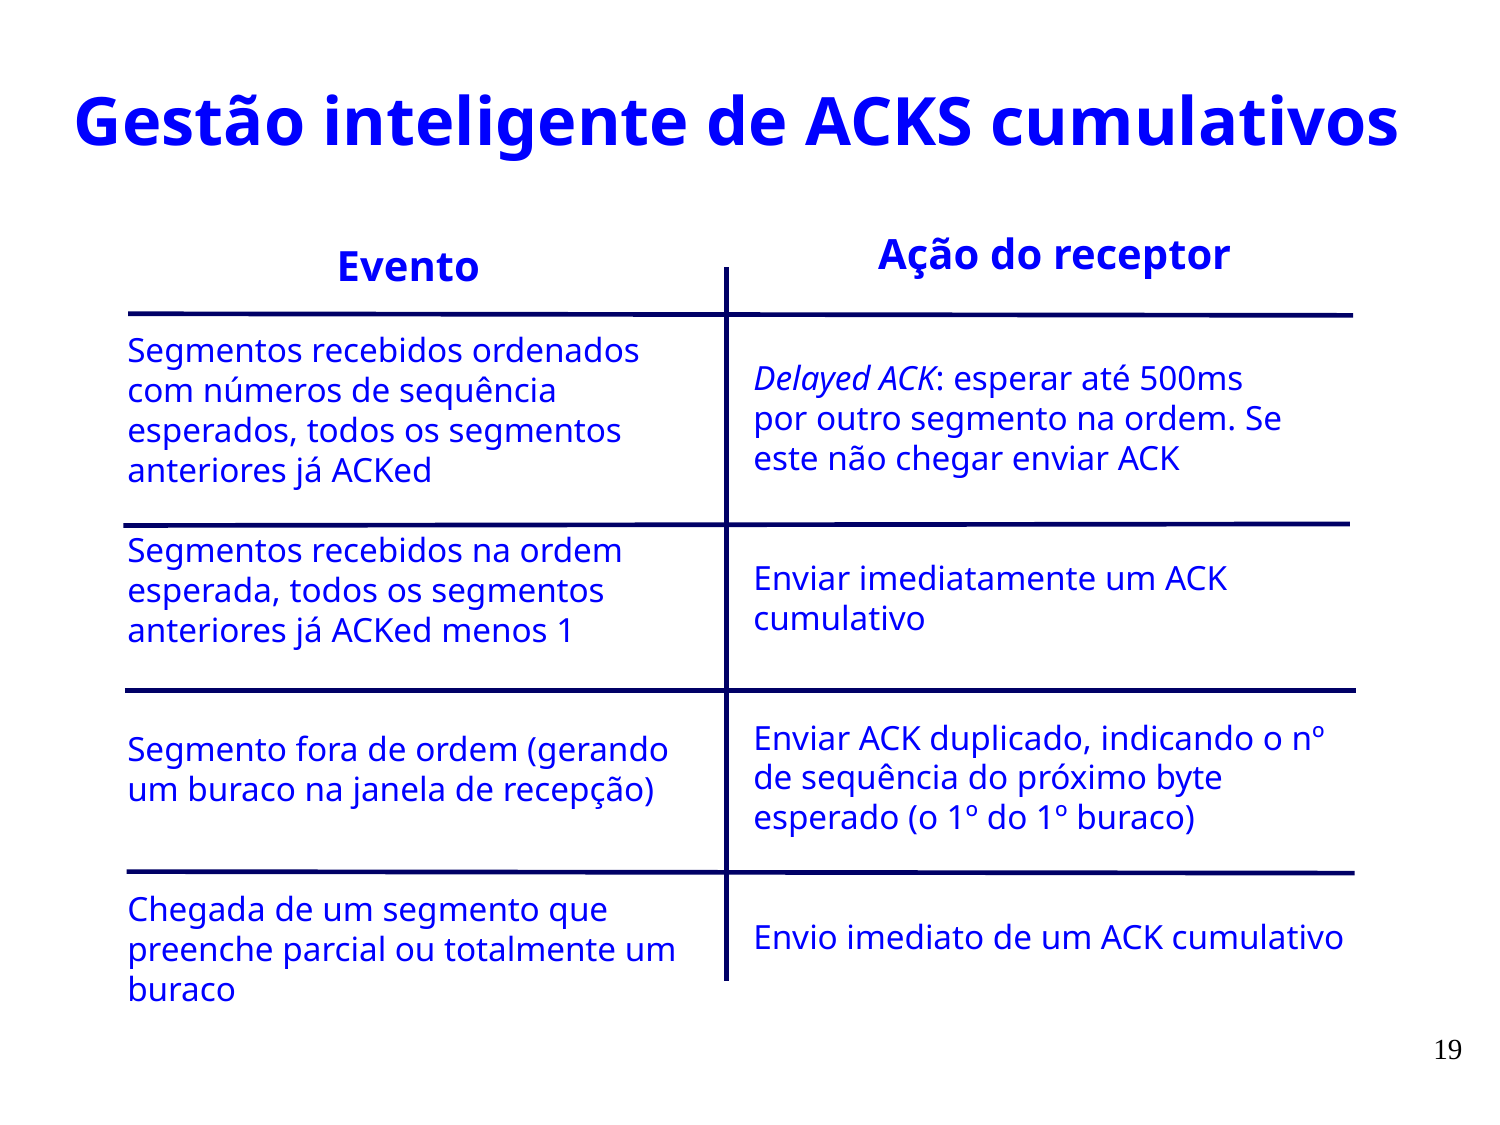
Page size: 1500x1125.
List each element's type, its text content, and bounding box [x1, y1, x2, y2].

text_box Evento Segmentos recebidos ordenados com números de sequência esperados, todos os segmentos anteriores já ACKed Segmentos recebidos na ordem esperada, todos os segmentos anteriores já ACKed menos 1 Segmento fora de ordem (gerando um buraco na janela de recepção) Chegada de um segmento que preenche parcial ou totalmente um buraco [112, 231, 705, 1048]
slide_number 19 [1127, 1023, 1478, 1102]
text_box Ação do receptor Delayed ACK: esperar até 500ms por outro segmento na ordem. Se este não chegar enviar ACK Enviar imediatamente um ACK cumulativo Enviar ACK duplicado, indicando o nº de sequência do próximo byte esperado (o 1º do 1º buraco) Envio imediato de um ACK cumulativo [738, 220, 1372, 995]
title Gestão inteligente de ACKS cumulativos [50, 62, 1425, 175]
